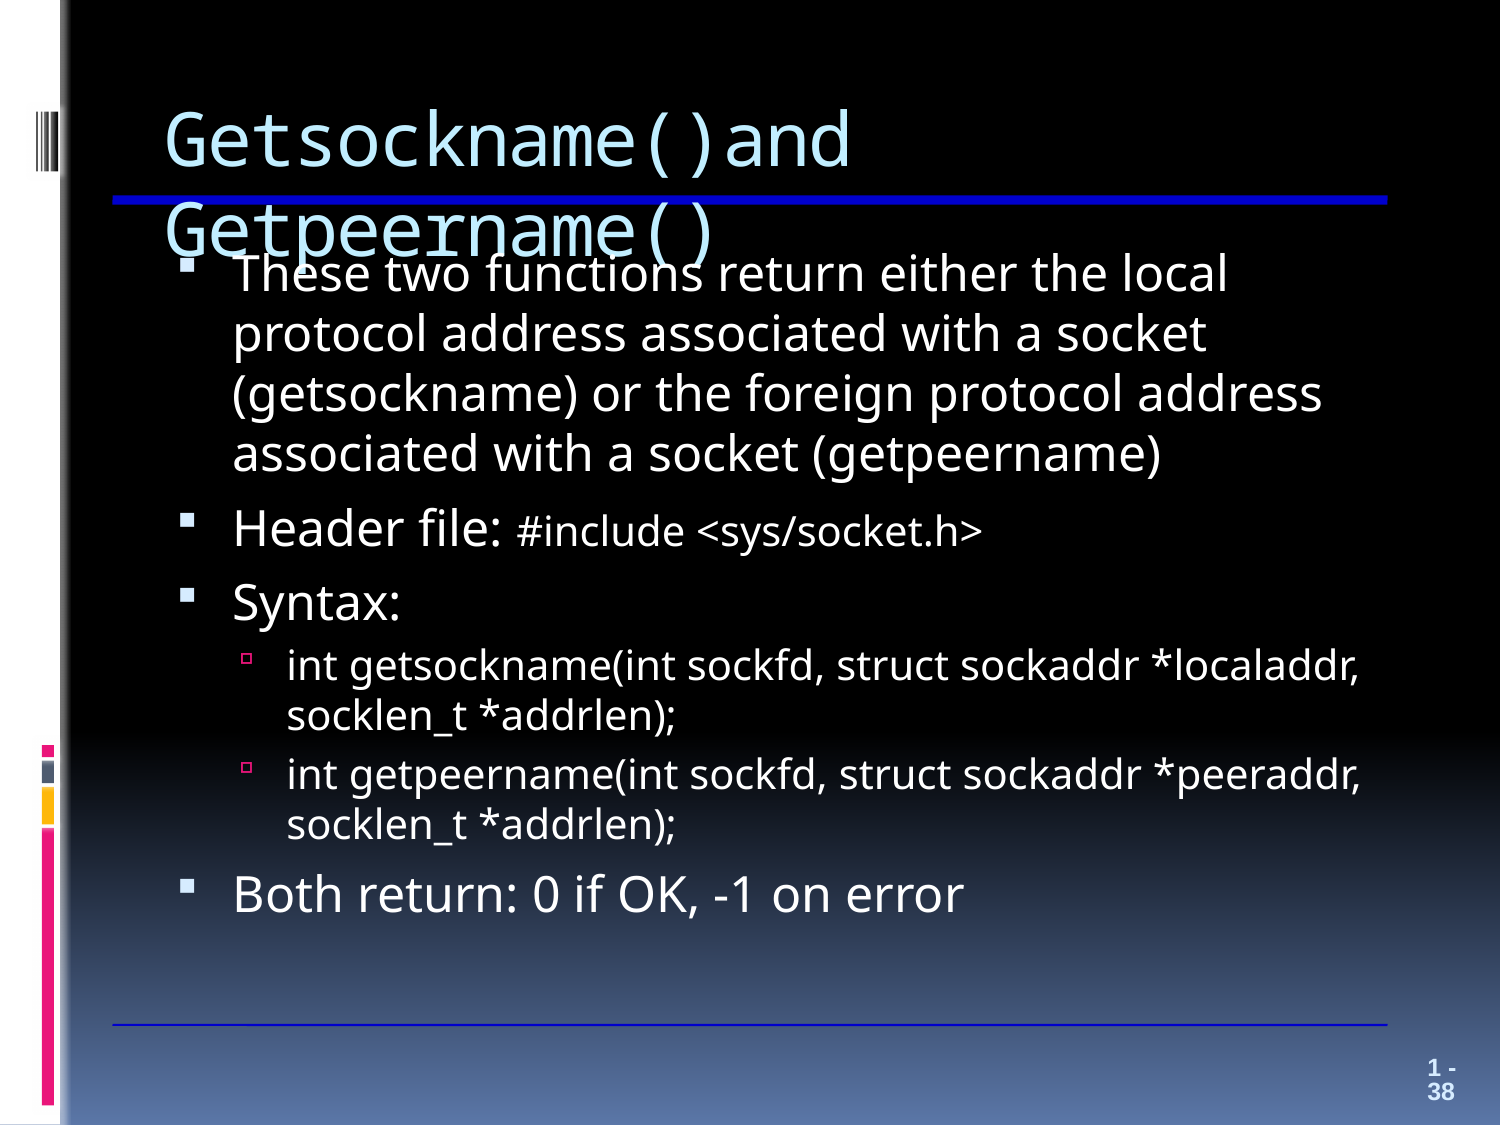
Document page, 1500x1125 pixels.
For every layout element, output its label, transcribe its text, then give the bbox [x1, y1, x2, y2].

slide_number 1 - 38 [1412, 1052, 1488, 1113]
title Getsockname()and Getpeername() [150, 84, 1425, 233]
list These two functions return either the local protocol address associated with a socket (getsockname) or the foreign protocol address associated with a socket (getpeername) Header file: #include <sys/socket.h> Syntax: int getsockname(int sockfd, struct sockaddr *localaddr, socklen_t *addrlen); int getpeername(int sockfd, struct sockaddr *peeraddr, socklen_t *addrlen); Both return: 0 if OK, -1 on error [149, 233, 1426, 1043]
